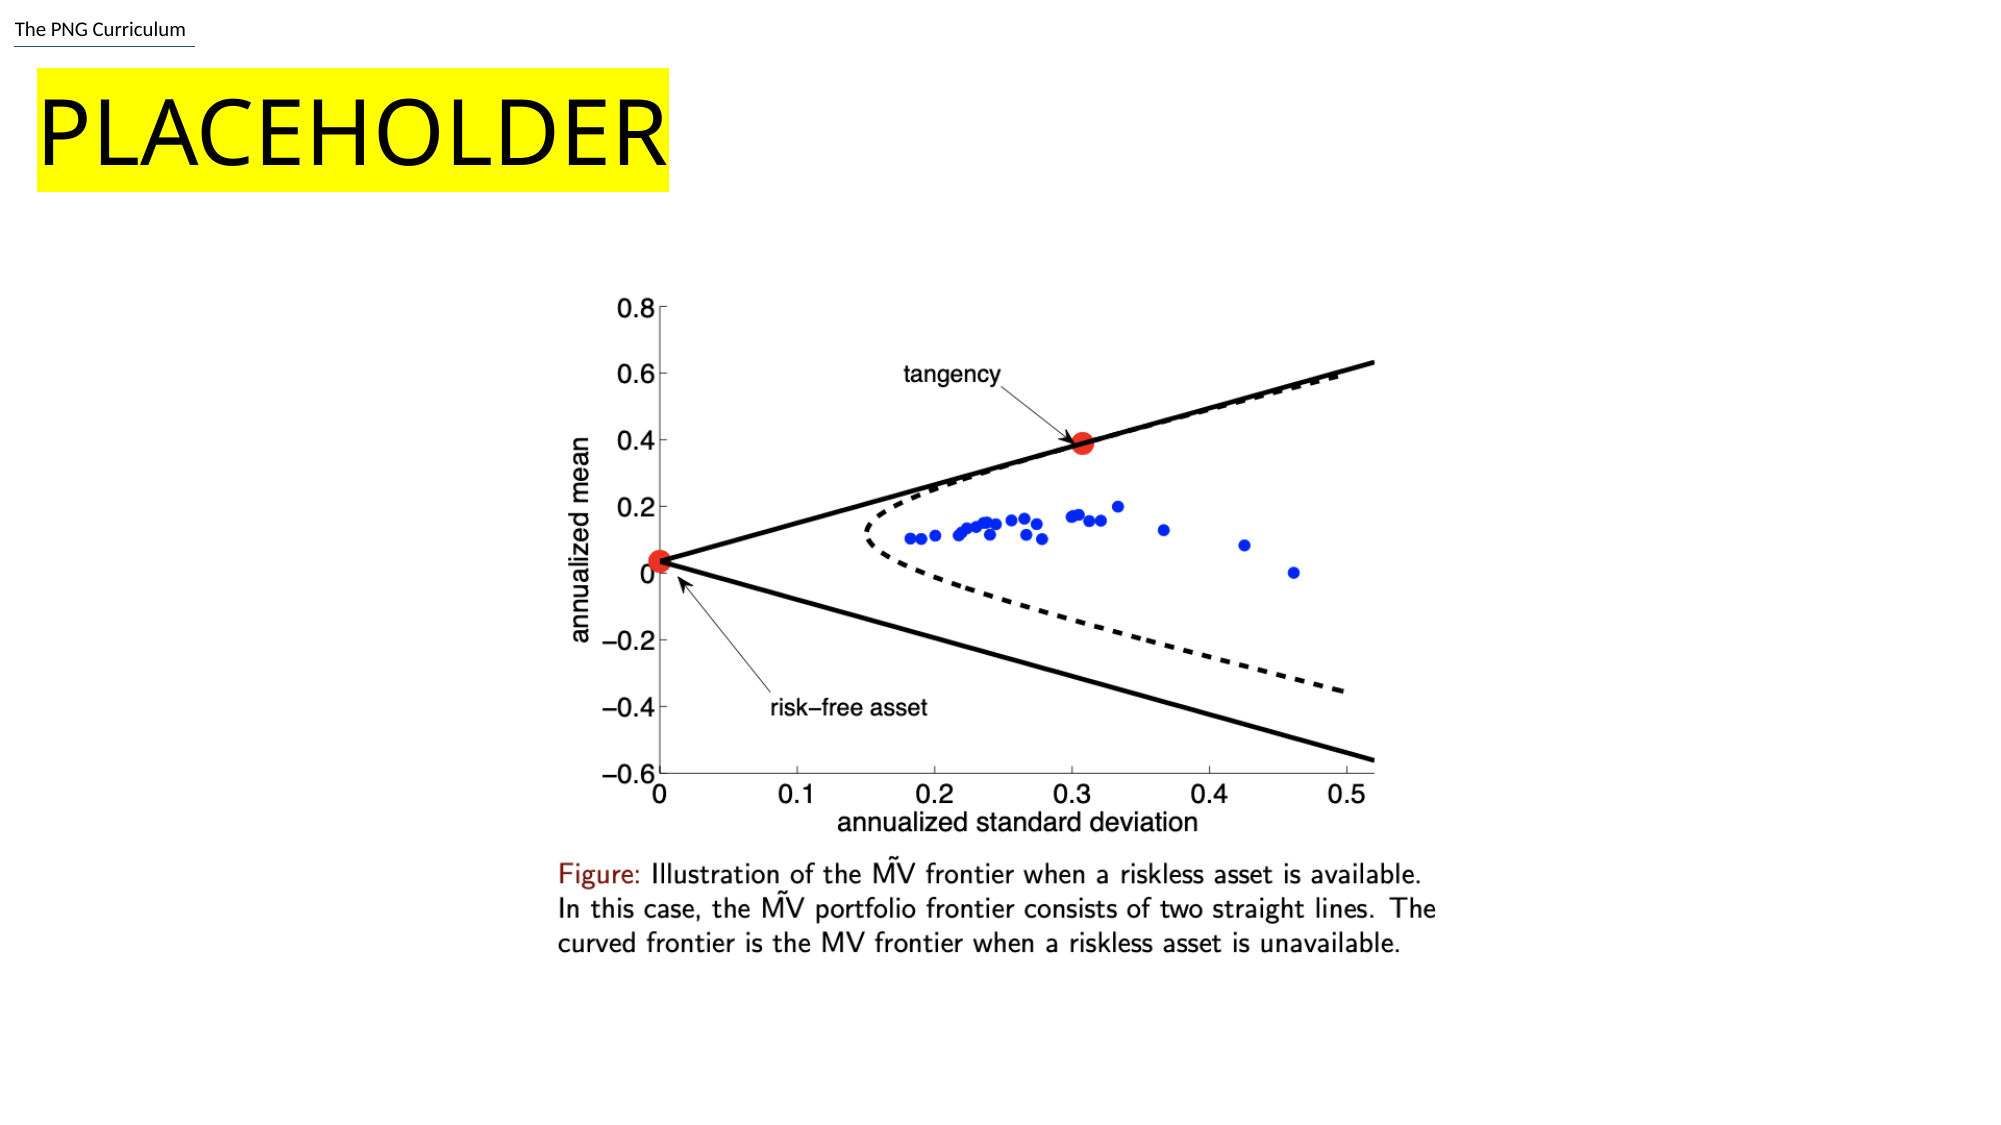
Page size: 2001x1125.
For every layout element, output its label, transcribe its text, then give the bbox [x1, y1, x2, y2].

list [514, 284, 1485, 974]
title PLACEHOLDER [21, 60, 1978, 211]
